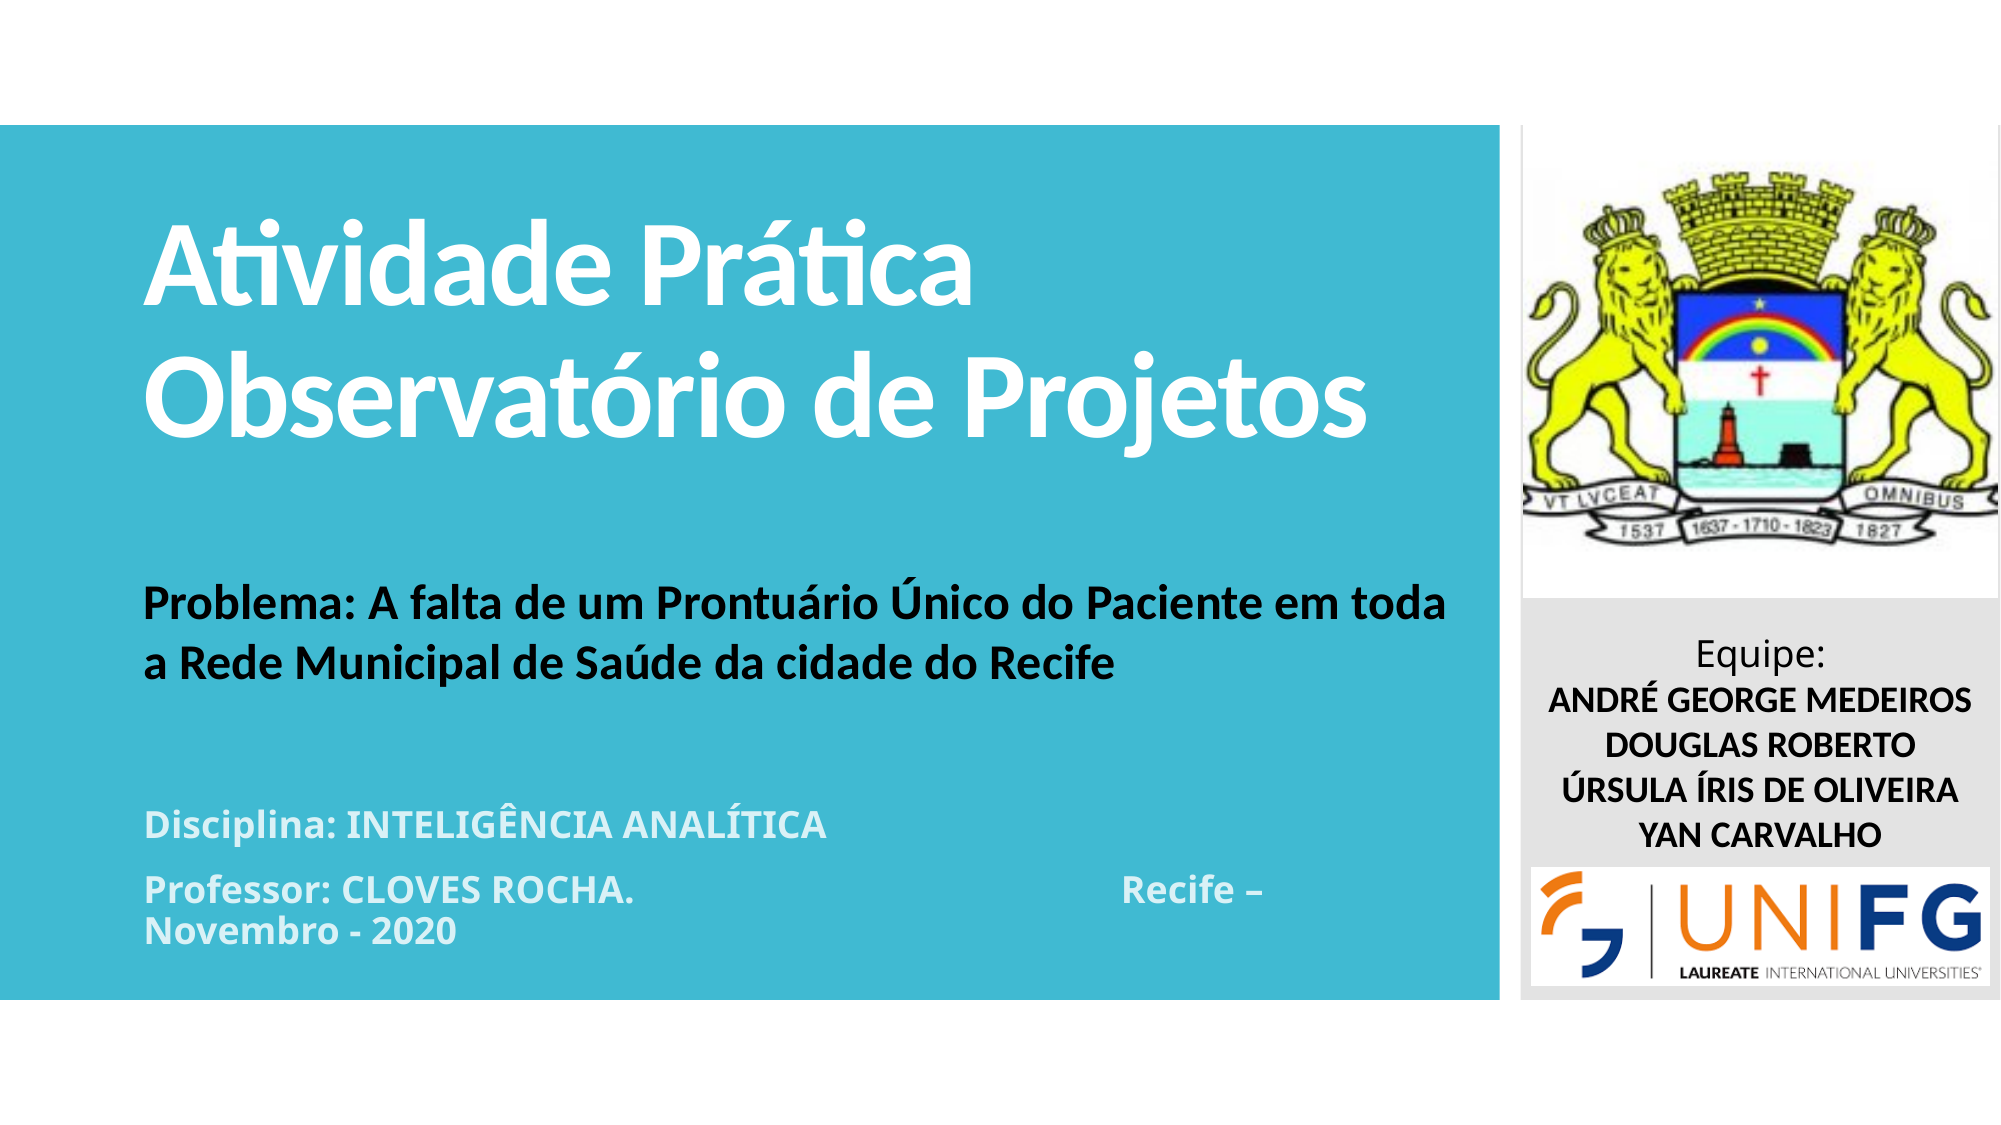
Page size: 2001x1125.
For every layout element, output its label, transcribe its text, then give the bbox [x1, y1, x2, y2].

picture [1523, 124, 1998, 599]
text_box Problema: A falta de um Prontuário Único do Paciente em toda a Rede Municipal de Saúde da cidade do Recife [128, 562, 1470, 698]
text_box Equipe: ANDRÉ GEORGE MEDEIROS DOUGLAS ROBERTO ÚRSULA ÍRIS DE OLIVEIRA YAN CARVALHO [1530, 599, 1990, 863]
picture [1530, 867, 1991, 987]
title Atividade Prática Observatório de Projetos [128, 154, 1398, 472]
subtitle Disciplina: INTELIGÊNCIA ANALÍTICA Professor: CLOVES ROCHA. Recife – Novembro - 2020 [128, 798, 1444, 949]
